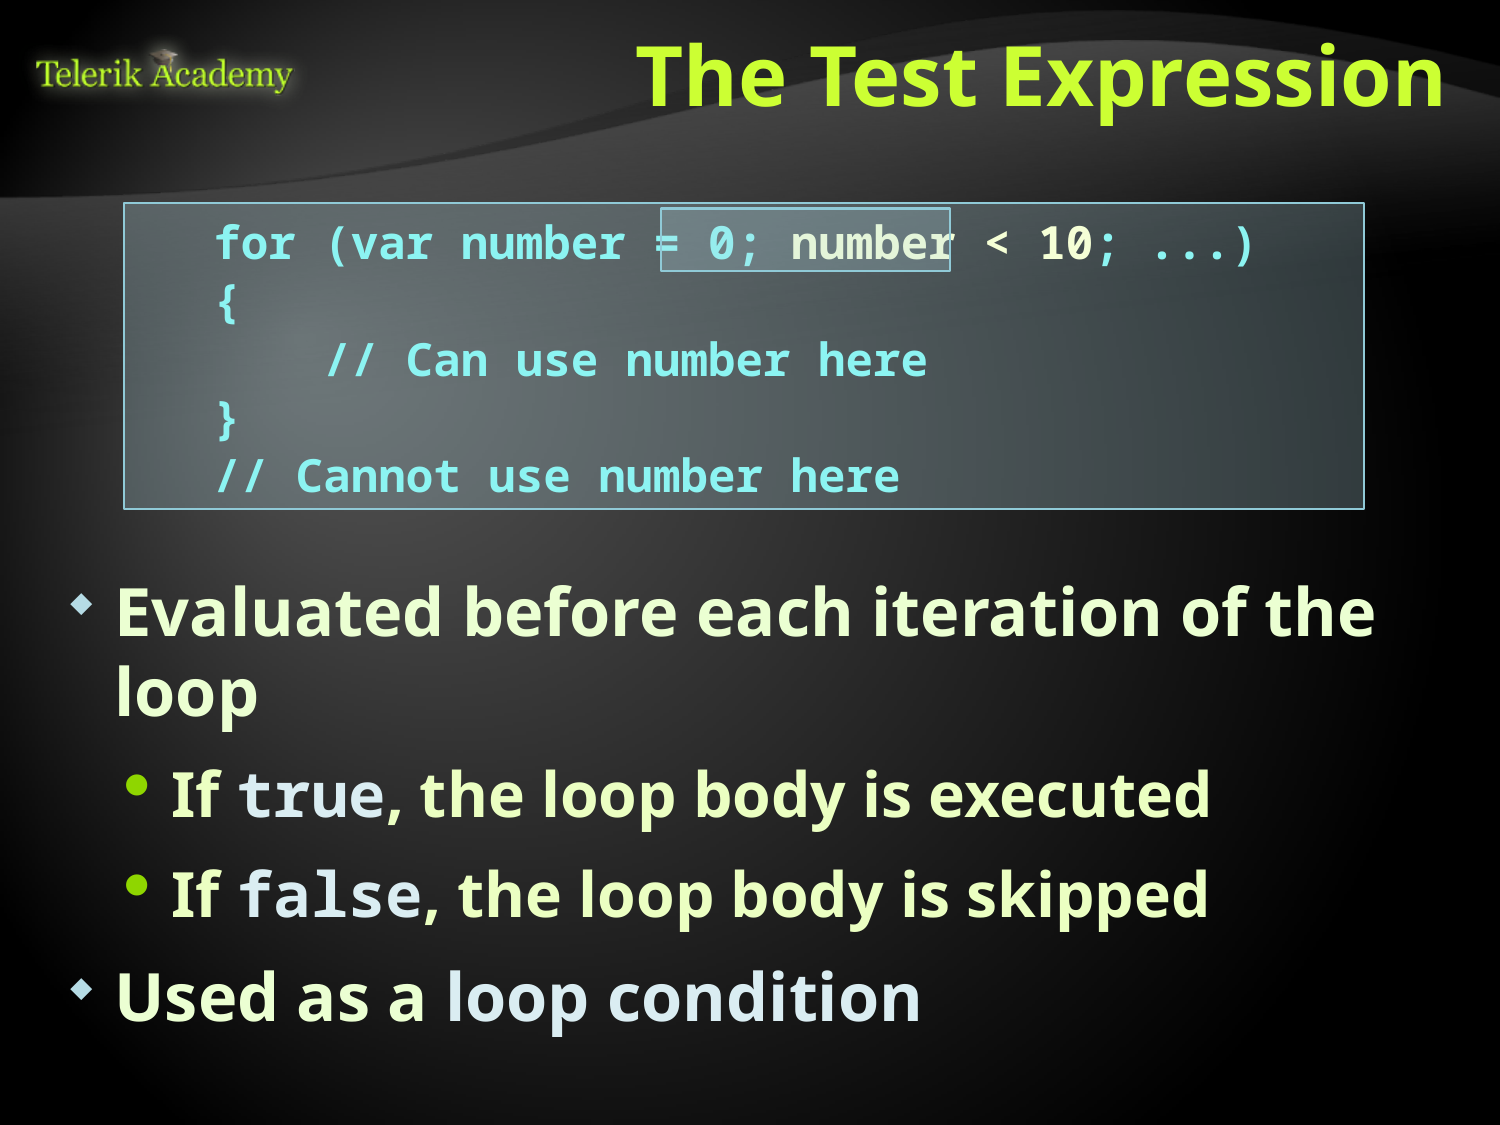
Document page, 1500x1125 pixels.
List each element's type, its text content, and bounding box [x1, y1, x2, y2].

list Evaluated before each iteration of the loop If true, the loop body is executed If false, the loop body is skipped Used as a loop condition [53, 562, 1447, 1085]
text_box for (var number = 0; number < 10; ...) { // Can use number here } // Cannot use number here [123, 202, 1365, 510]
picture [0, 0, 1500, 1125]
title The Test Expression [300, 12, 1463, 150]
text_box [660, 208, 950, 271]
